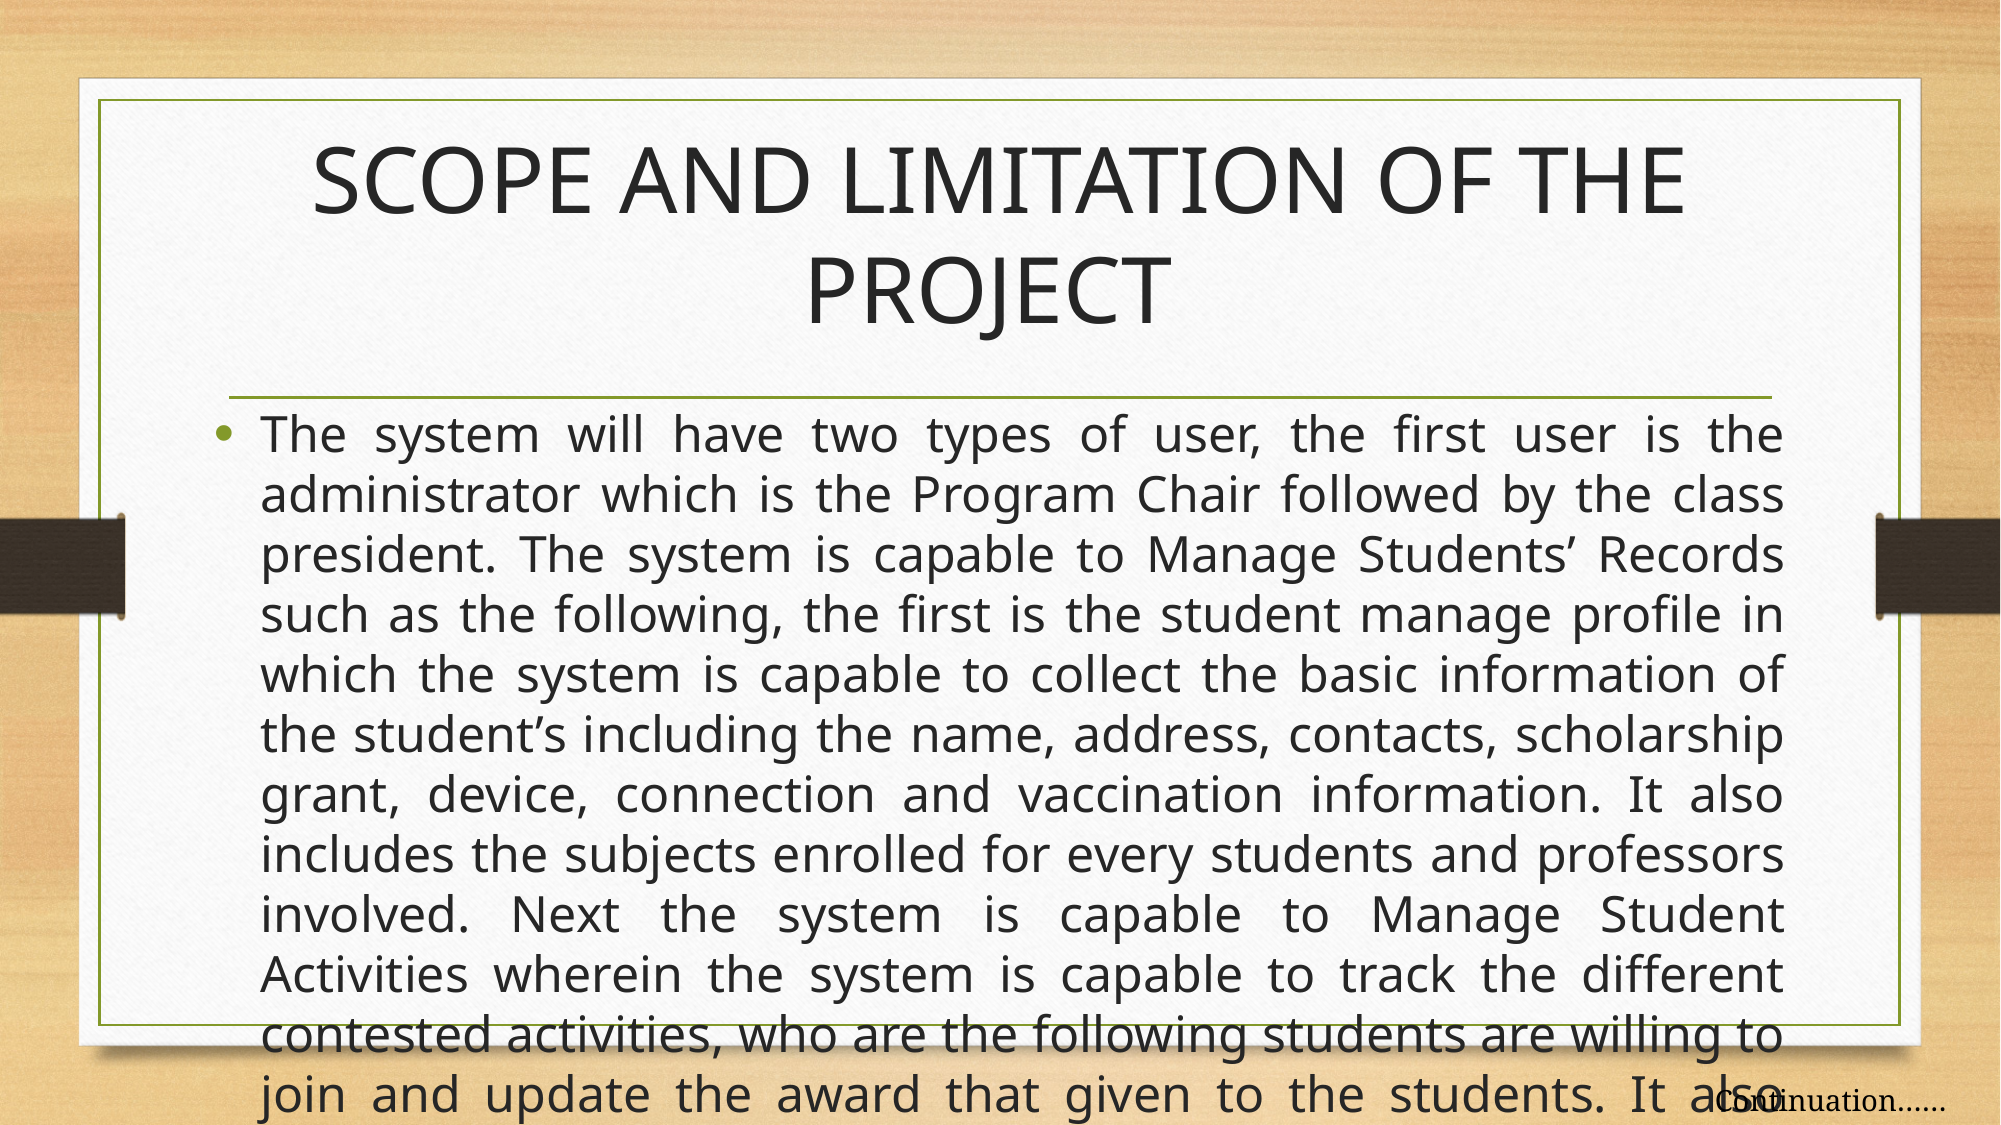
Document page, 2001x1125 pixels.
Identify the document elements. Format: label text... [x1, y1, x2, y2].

list The system will have two types of user, the first user is the administrator which is the Program Chair followed by the class president. The system is capable to Manage Students’ Records such as the following, the first is the student manage profile in which the system is capable to collect the basic information of the student’s including the name, address, contacts, scholarship grant, device, connection and vaccination information. It also includes the subjects enrolled for every students and professors involved. Next the system is capable to Manage Student Activities wherein the system is capable to track the different contested activities, who are the following students are willing to join and update the award that given to the students. It also include the update of the different webinars that related to the course. [198, 394, 1802, 977]
text_box Continuation…… [1700, 1074, 2000, 1125]
picture [0, 0, 2001, 1125]
title SCOPE AND LIMITATION OF THE PROJECT [112, 125, 1888, 338]
